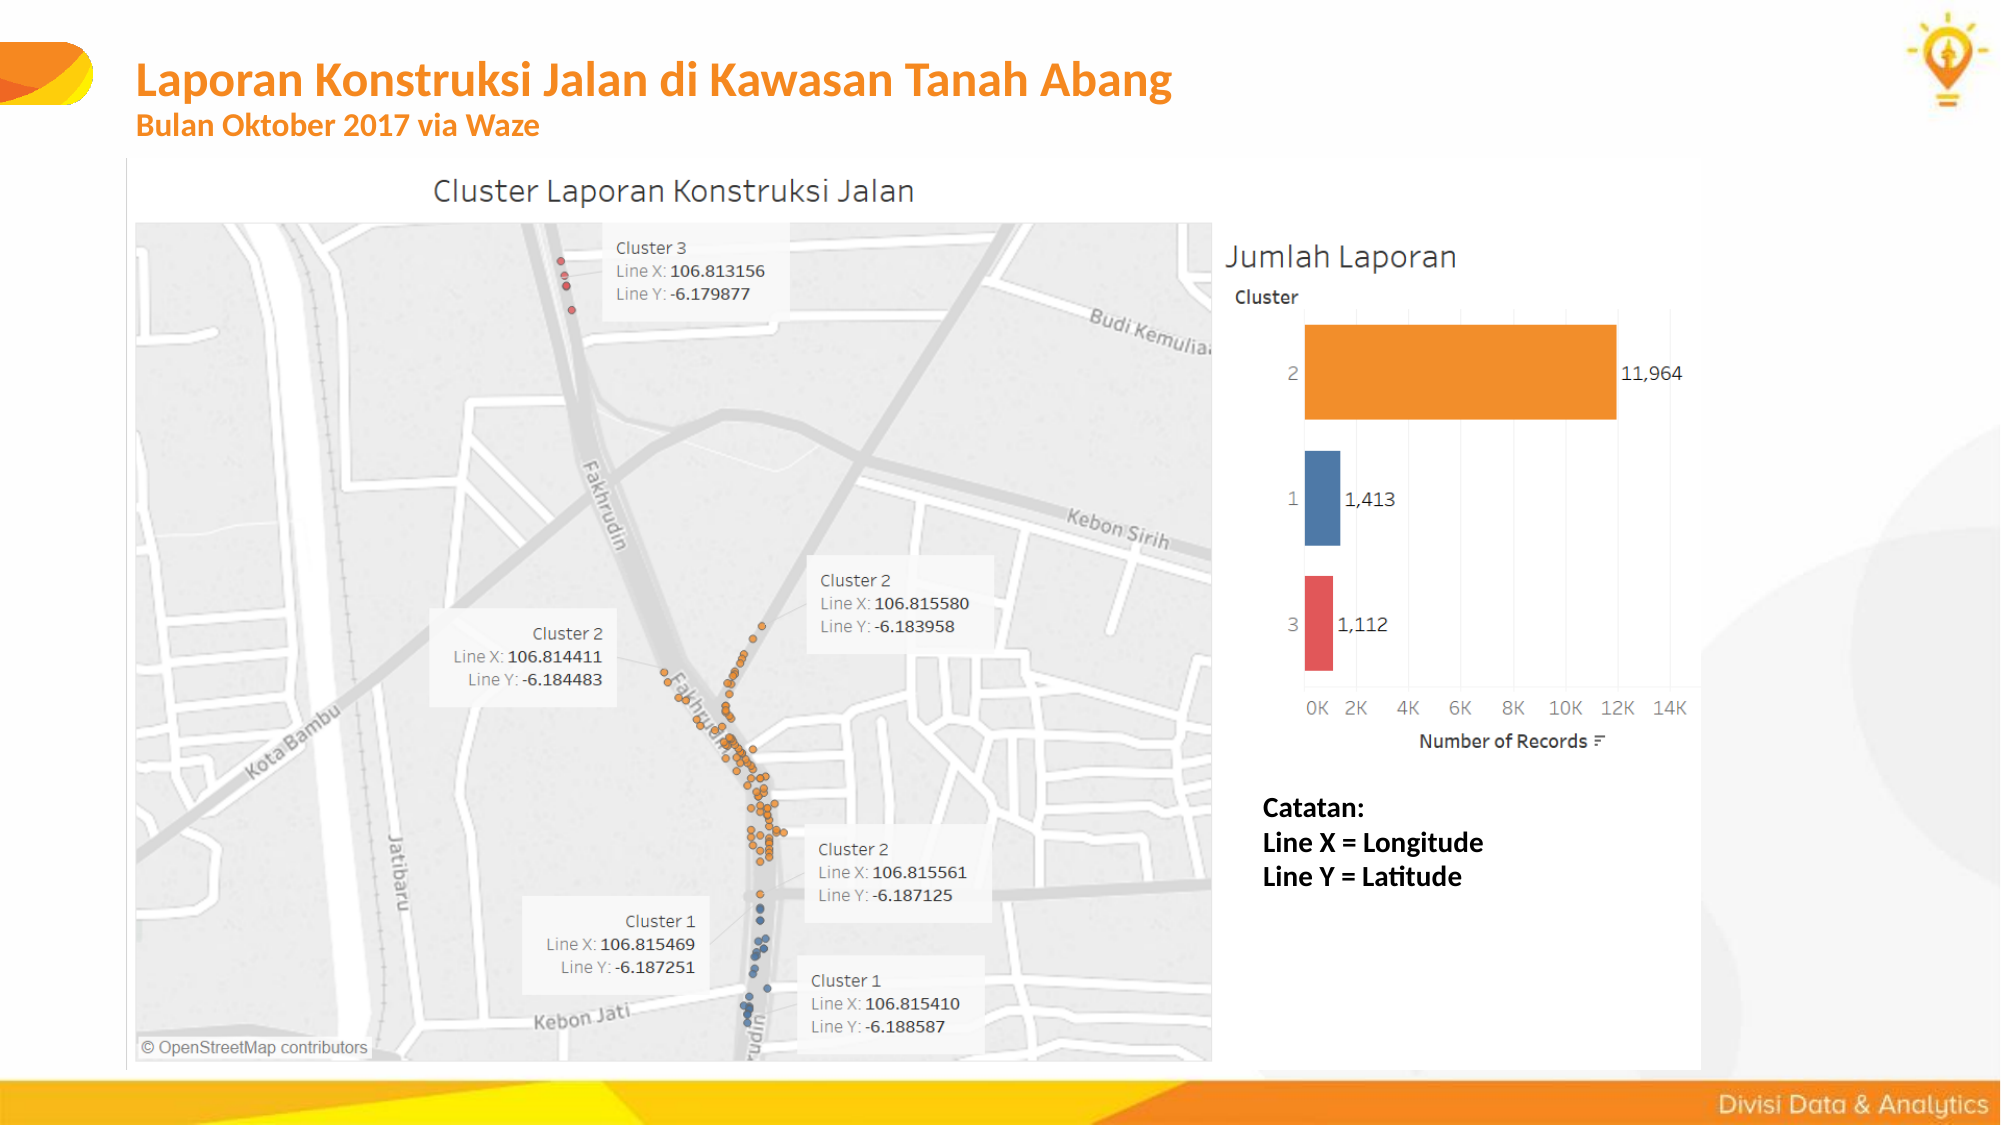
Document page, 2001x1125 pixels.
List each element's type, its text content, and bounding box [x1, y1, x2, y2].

text_box Laporan Konstruksi Jalan di Kawasan Tanah Abang Bulan Oktober 2017 via Waze [120, 68, 1846, 130]
picture [0, 0, 2001, 1125]
